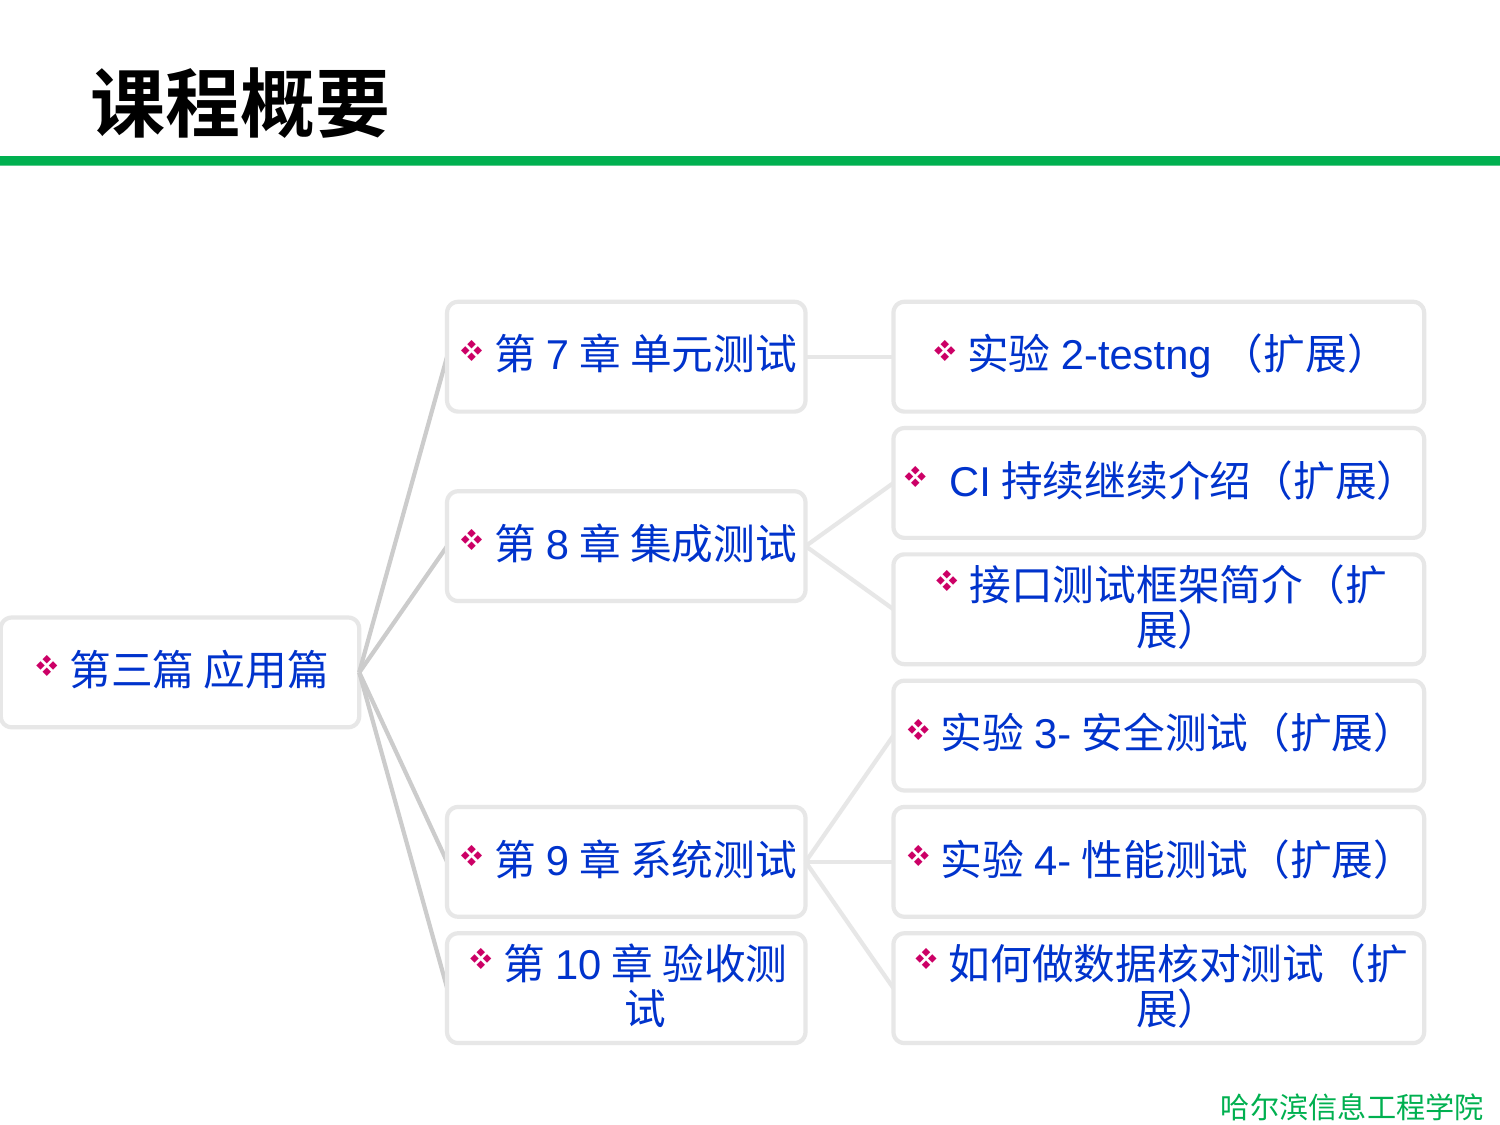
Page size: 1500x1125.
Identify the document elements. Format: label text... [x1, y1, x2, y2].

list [0, 219, 1426, 1125]
title 课程概要 [74, 7, 1426, 196]
